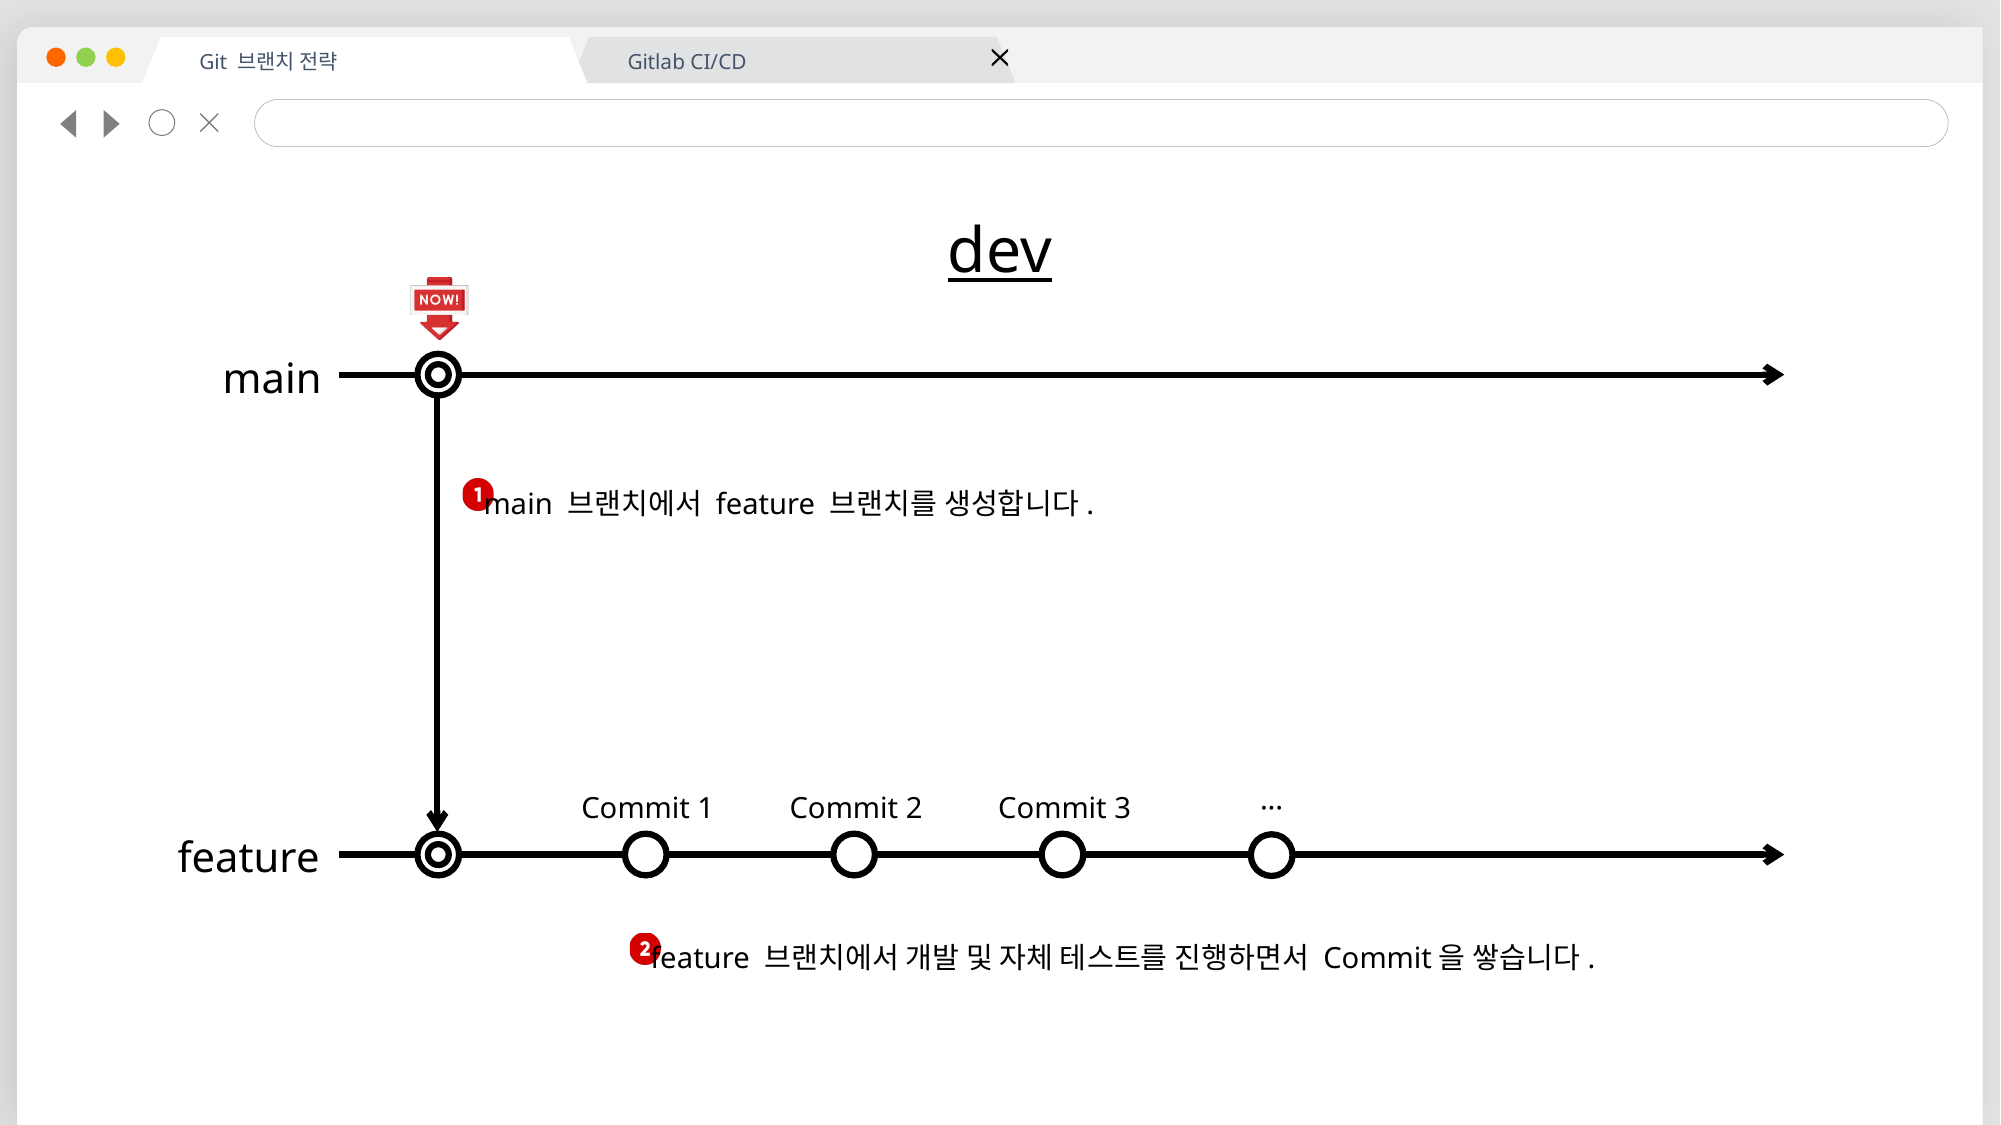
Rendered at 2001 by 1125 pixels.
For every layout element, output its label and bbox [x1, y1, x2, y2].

text_box [462, 470, 1083, 519]
text_box [629, 924, 1584, 973]
text_box [167, 823, 1785, 886]
text_box [215, 343, 1785, 406]
text_box [16, 26, 1983, 1125]
picture [407, 276, 471, 340]
